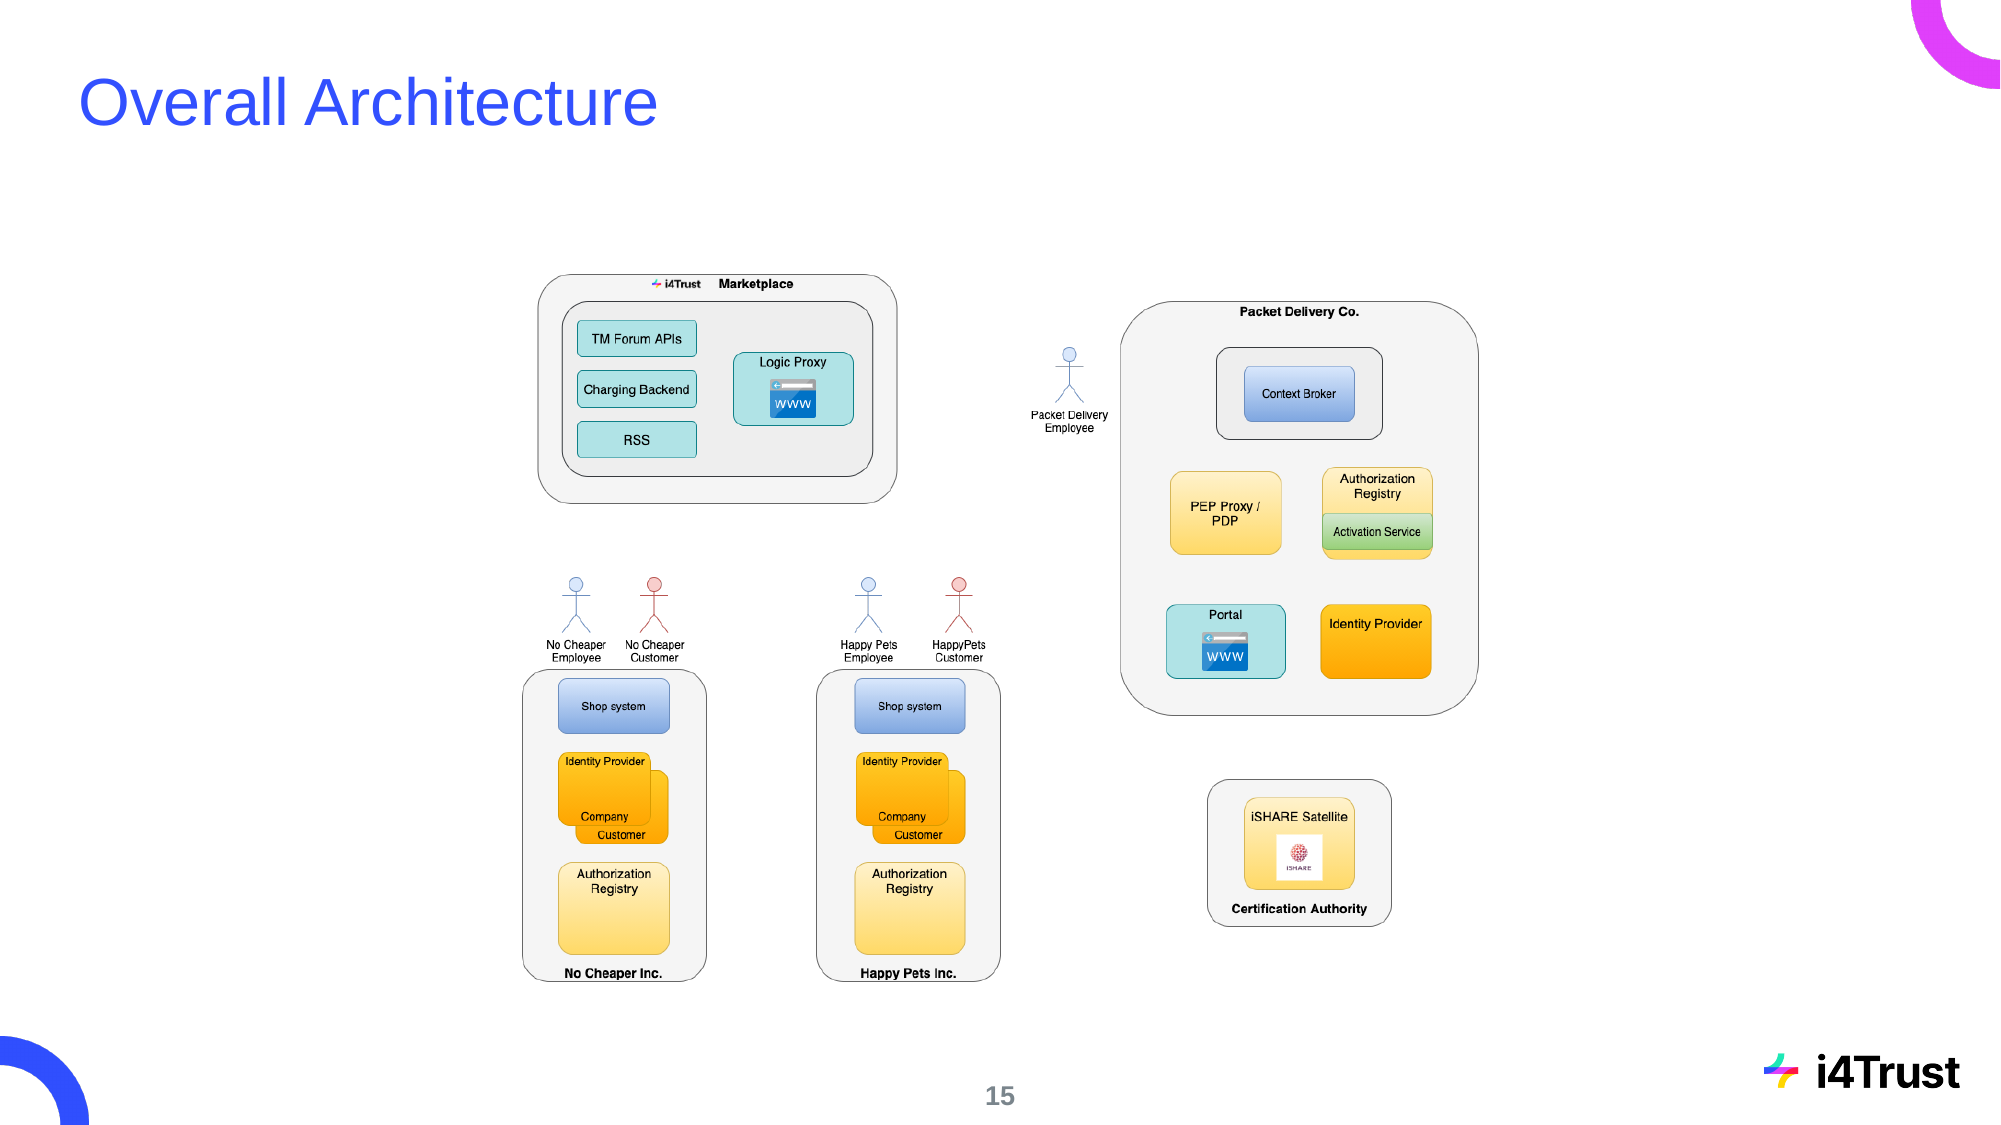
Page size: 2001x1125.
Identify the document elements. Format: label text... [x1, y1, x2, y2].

picture [0, 1036, 89, 1125]
picture [1911, 0, 2001, 89]
picture [512, 264, 1488, 992]
picture [1763, 1043, 1961, 1099]
title Overall Architecture [78, 59, 1851, 225]
slide_number ‹#› [887, 1065, 1114, 1125]
